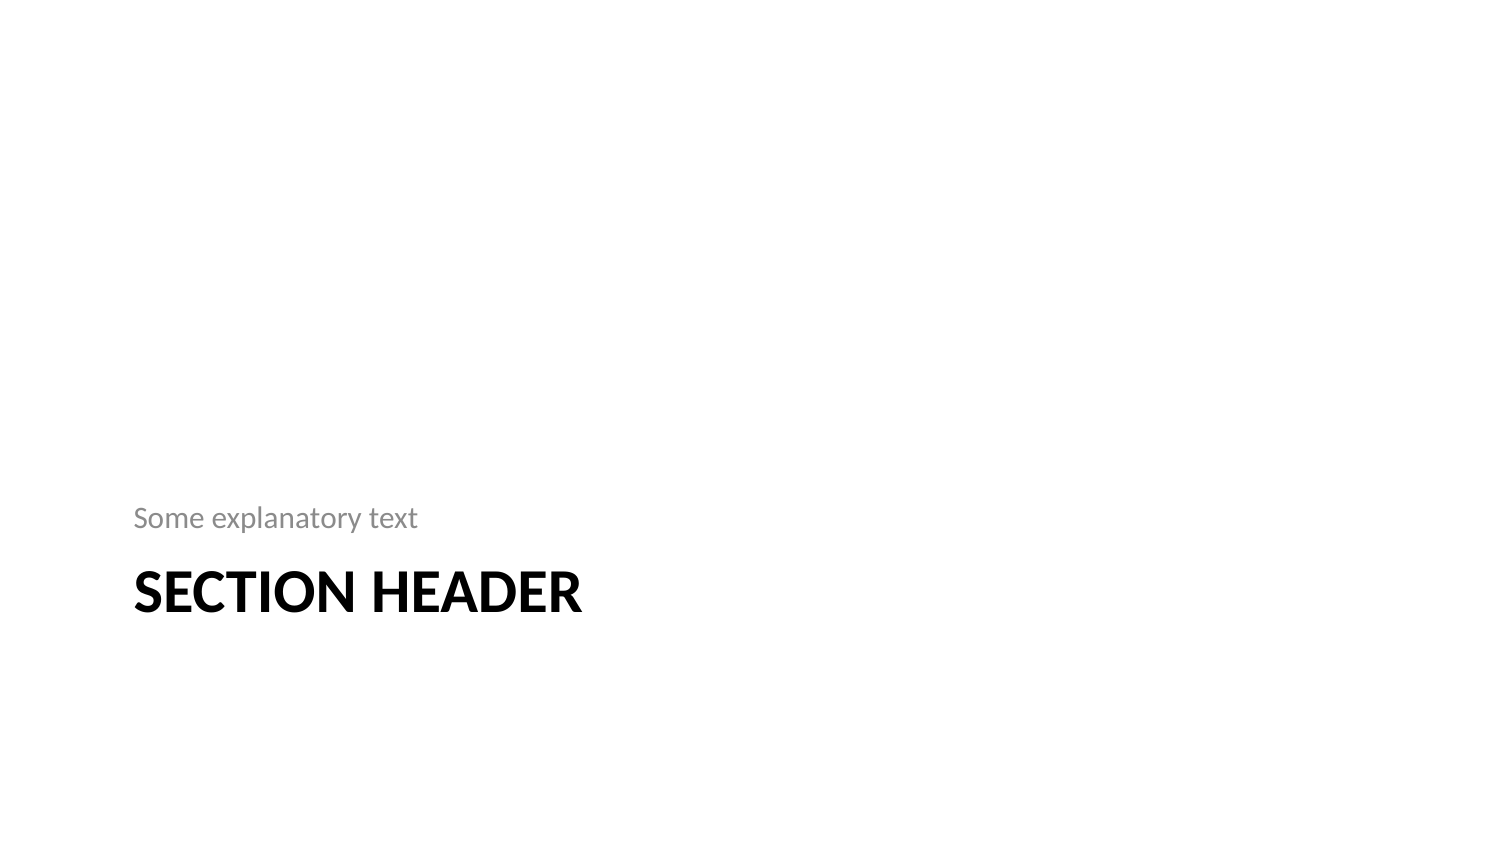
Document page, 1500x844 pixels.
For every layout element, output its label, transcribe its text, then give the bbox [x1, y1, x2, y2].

list Some explanatory text [118, 357, 1394, 543]
title Section header [118, 543, 1394, 710]
